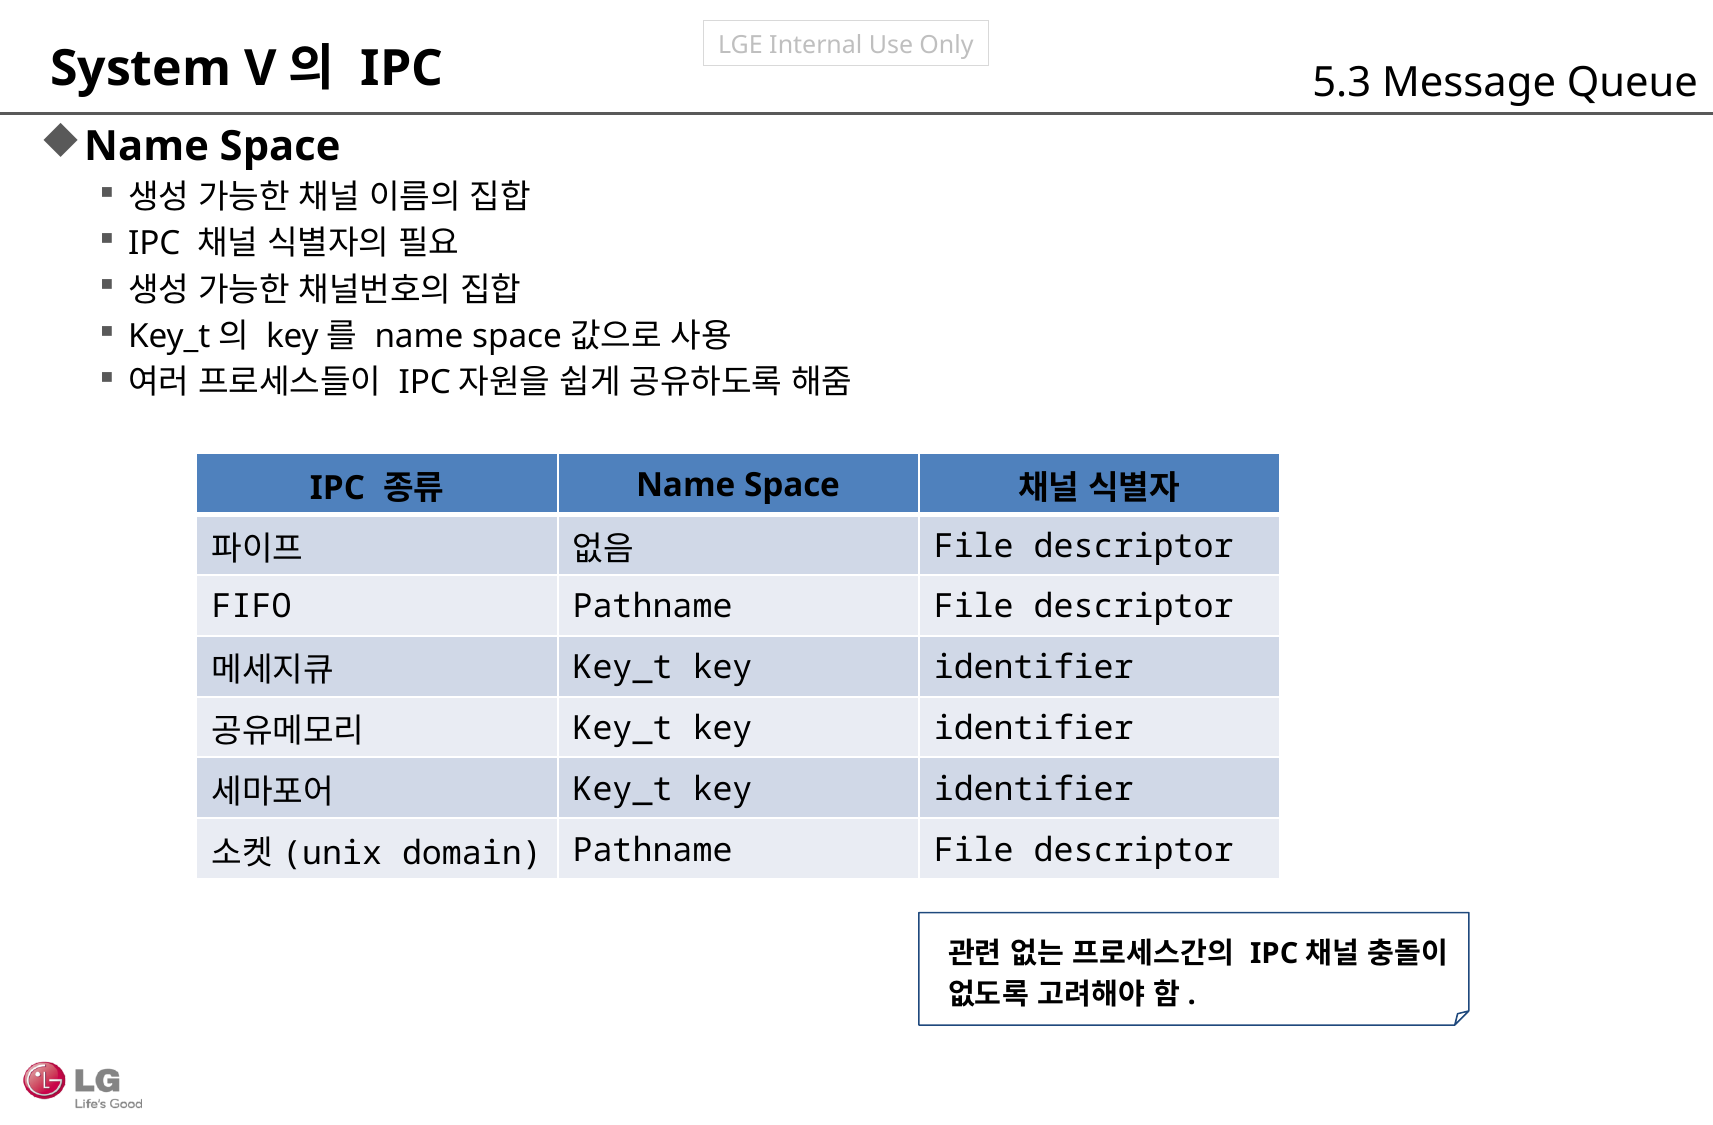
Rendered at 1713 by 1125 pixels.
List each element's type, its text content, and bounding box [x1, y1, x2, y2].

table_cell Key_t key [559, 637, 918, 696]
table_cell 공유메모리 [197, 698, 557, 756]
picture [23, 1058, 142, 1111]
table_cell 소켓(unix domain) [197, 819, 557, 878]
table_header IPC 종류 [197, 454, 557, 512]
list 5.3 Message Queue [1080, 47, 1713, 126]
table_cell identifier [920, 758, 1279, 817]
table_cell Pathname [559, 819, 918, 878]
table_cell 메세지큐 [197, 637, 557, 696]
table_cell 없음 [559, 517, 918, 574]
table_cell File descriptor [920, 517, 1279, 574]
table_header Name Space [559, 454, 918, 512]
list System V의 IPC [35, 30, 739, 98]
table_cell Key_t key [559, 698, 918, 756]
table_cell identifier [920, 698, 1279, 756]
table_cell FIFO [197, 576, 557, 635]
table_cell File descriptor [920, 819, 1279, 878]
list Name Space 생성 가능한 채널 이름의 집합 IPC 채널 식별자의 필요 생성 가능한 채널번호의 집합 Key_t의 key를 name space값으로 사용 여러 프로세스들이 IPC자원을 쉽게 공유하도록 해줌 [25, 113, 1688, 1059]
table_header 채널 식별자 [920, 454, 1279, 512]
text_box [918, 912, 1469, 1026]
table_cell Pathname [559, 576, 918, 635]
text_box 관련 없는 프로세스간의 IPC채널 충돌이 없도록 고려해야 함. [933, 926, 1464, 1018]
table_cell File descriptor [920, 576, 1279, 635]
table_cell 파이프 [197, 517, 557, 574]
table_cell Key_t key [559, 758, 918, 817]
table_cell identifier [920, 637, 1279, 696]
table_cell 세마포어 [197, 758, 557, 817]
